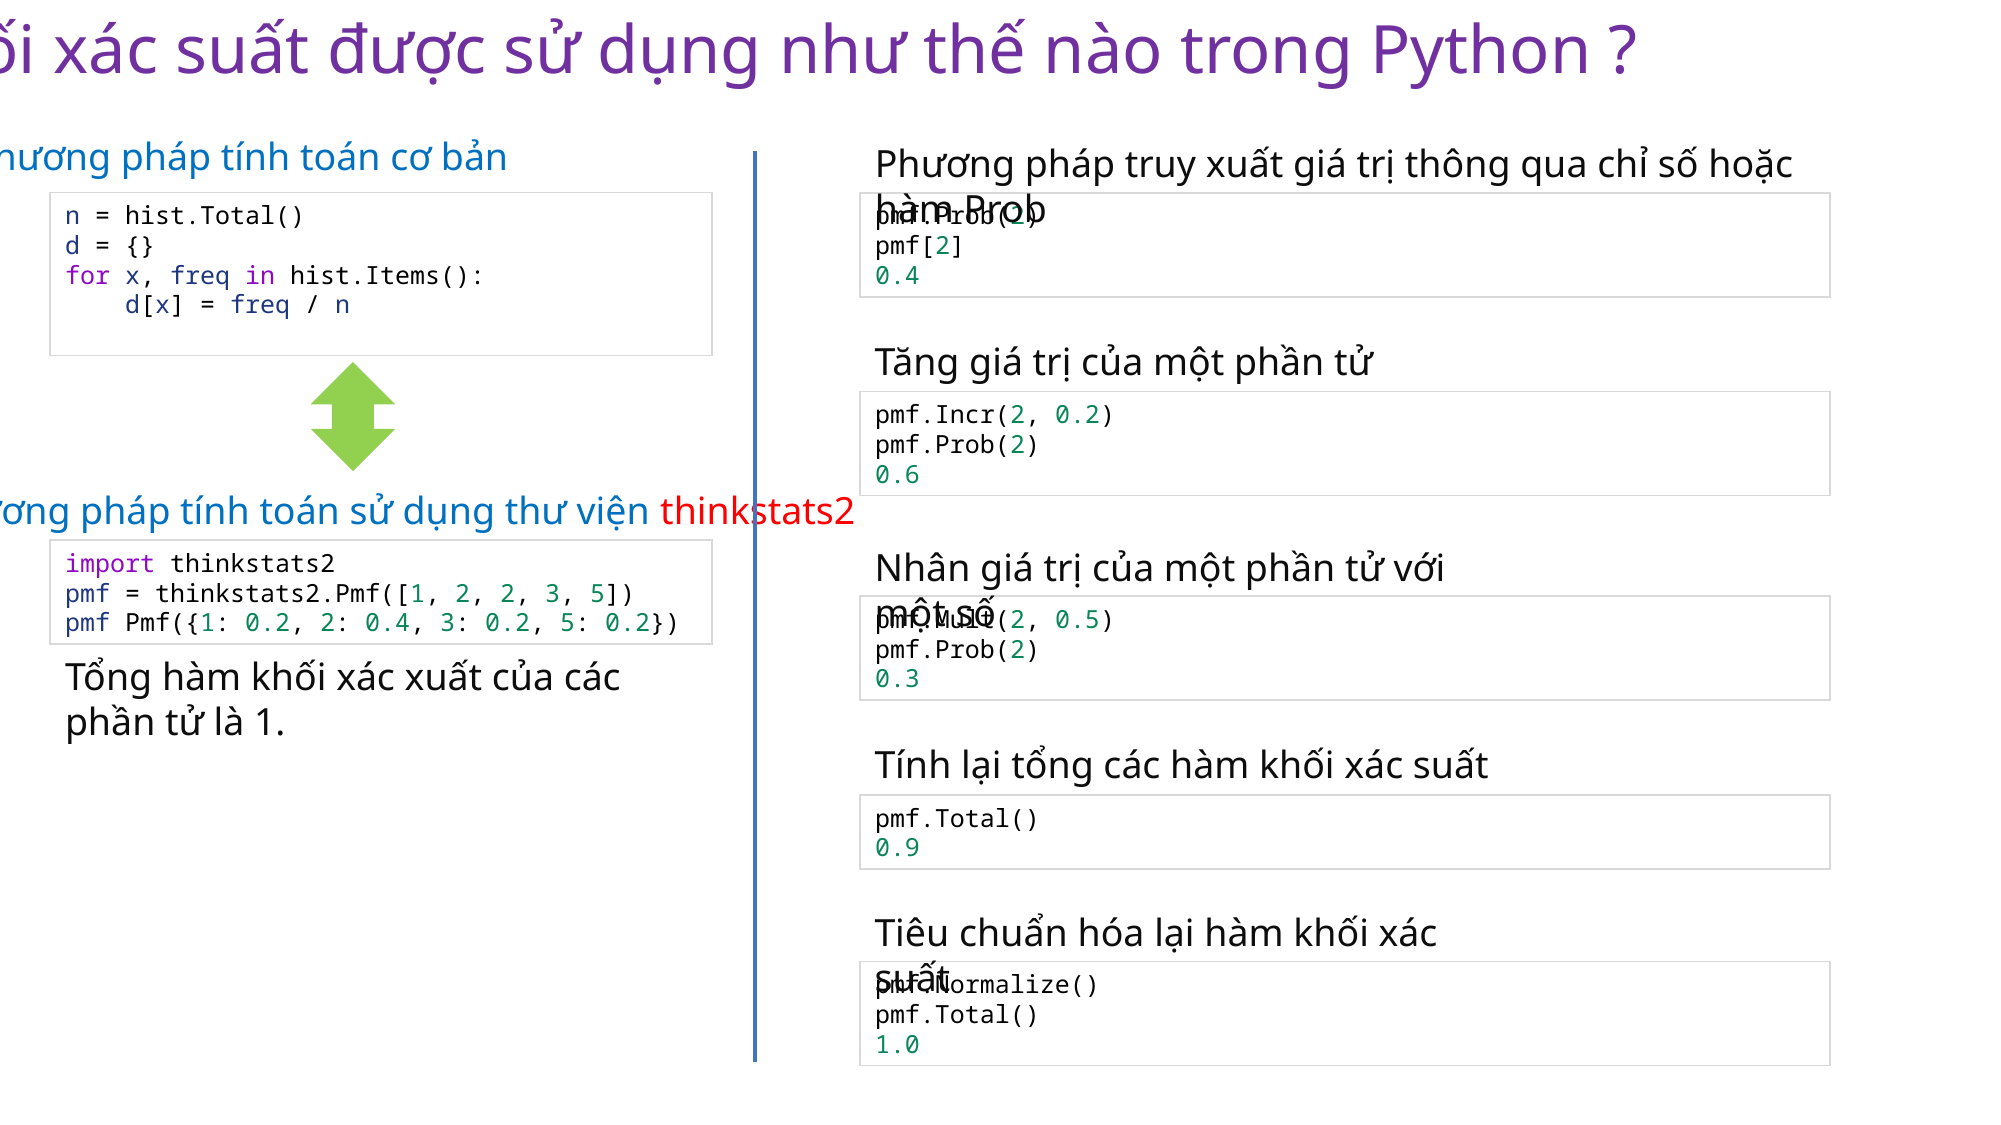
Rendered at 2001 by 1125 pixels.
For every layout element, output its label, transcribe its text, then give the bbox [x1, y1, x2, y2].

text_box [310, 362, 396, 472]
text_box Hàm khối xác suất được sử dụng như thế nào trong Python ? [0, 0, 1655, 95]
text_box pmf.Total() 0.9 [859, 794, 1831, 870]
text_box pmf.Mult(2, 0.5) pmf.Prob(2) 0.3 [859, 596, 1831, 701]
text_box Tăng giá trị của một phần tử [859, 330, 1522, 391]
text_box Tính lại tổng các hàm khối xác suất [859, 733, 1522, 794]
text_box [35, 125, 713, 354]
text_box Phương pháp truy xuất giá trị thông qua chỉ số hoặc hàm Prob [859, 132, 1831, 238]
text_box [50, 479, 736, 707]
text_box pmf.Incr(2, 0.2) pmf.Prob(2) 0.6 [859, 391, 1831, 496]
text_box Nhân giá trị của một phần tử với một số [859, 536, 1522, 641]
text_box pmf.Normalize() pmf.Total() 1.0 [859, 961, 1831, 1066]
text_box Tiêu chuẩn hóa lại hàm khối xác suất [859, 901, 1522, 1007]
text_box pmf.Prob(2) pmf[2] 0.4 [859, 238, 1831, 297]
